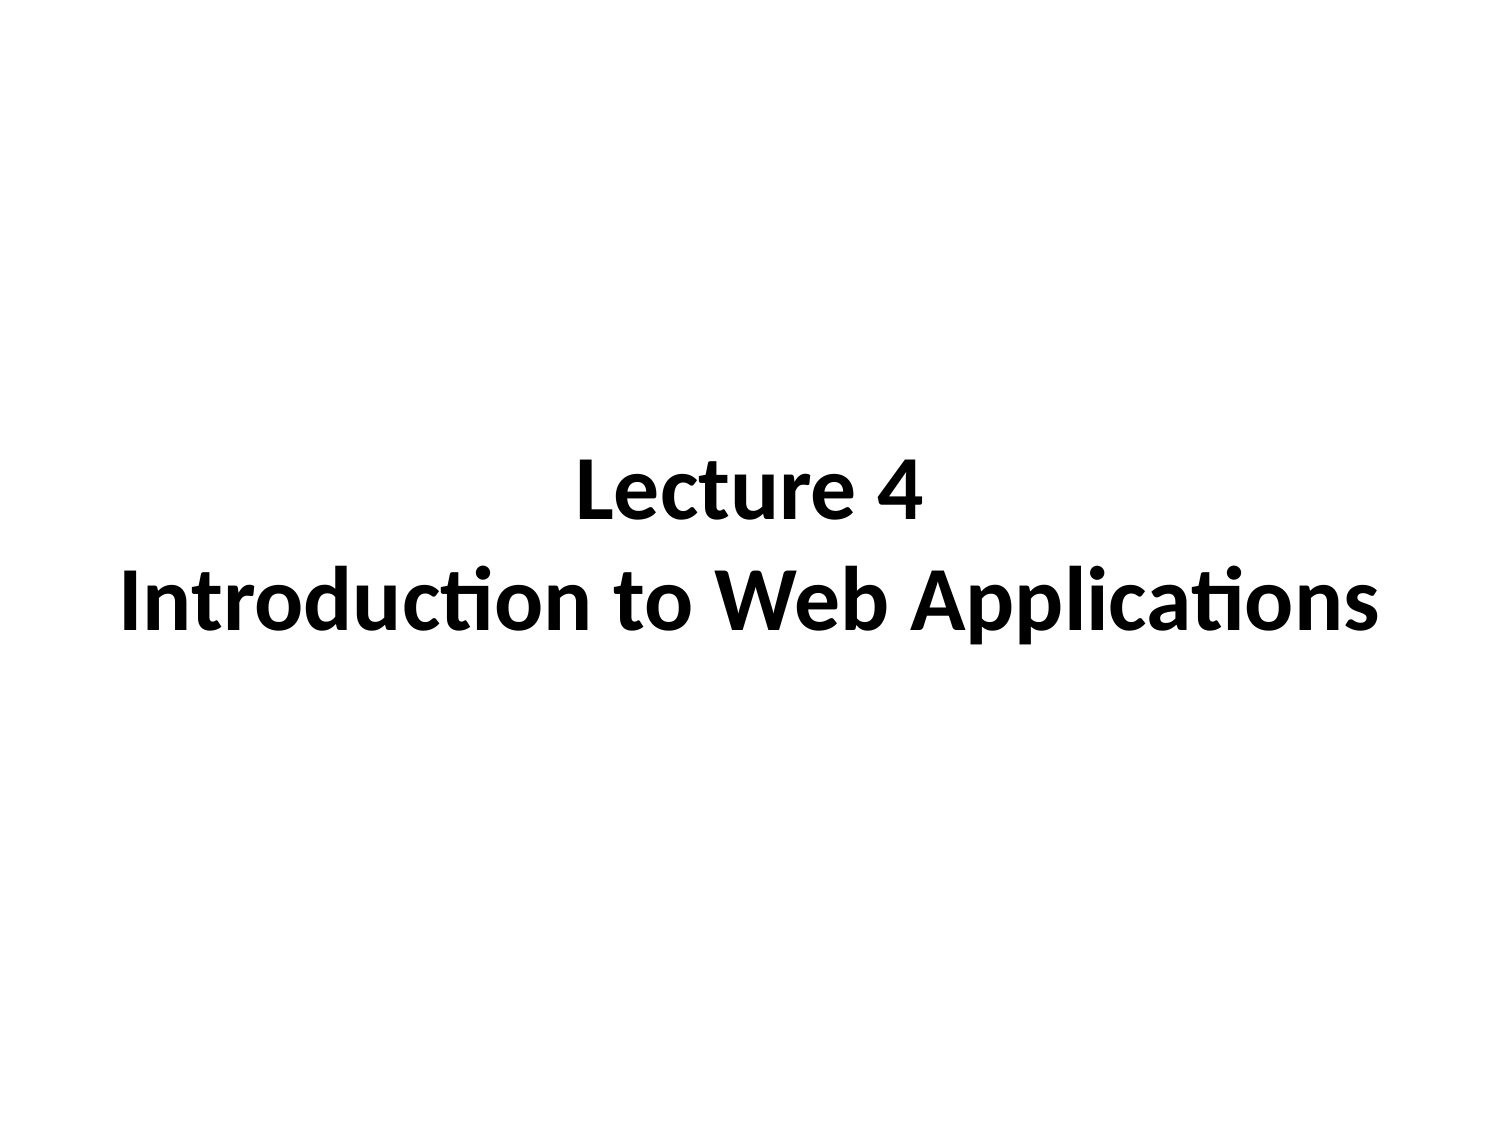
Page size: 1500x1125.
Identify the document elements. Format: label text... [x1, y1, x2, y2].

title Lecture 4 Introduction to Web Applications [0, 182, 1500, 895]
